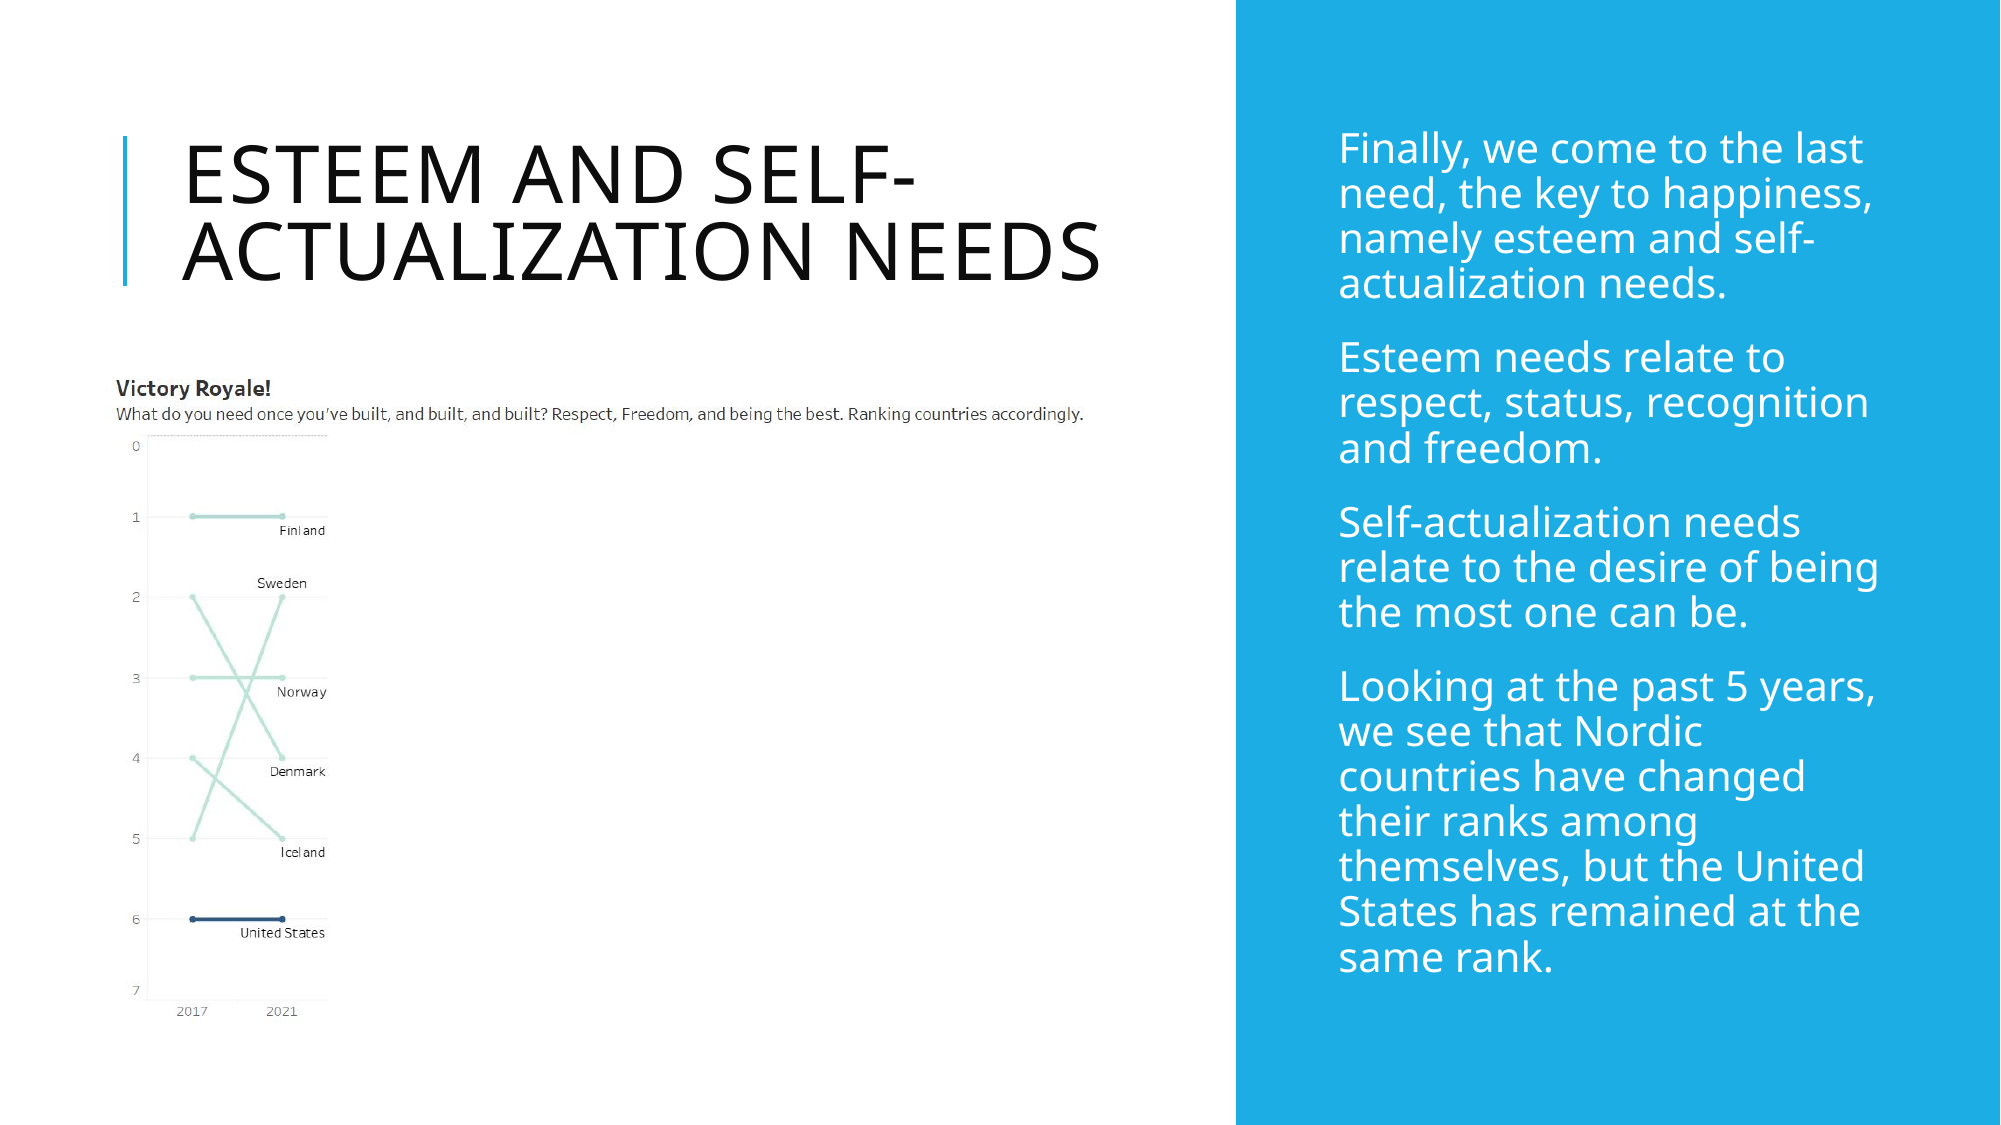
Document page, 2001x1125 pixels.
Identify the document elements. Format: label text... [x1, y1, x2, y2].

list Finally, we come to the last need, the key to happiness, namely esteem and self-actualization needs. Esteem needs relate to respect, status, recognition and freedom. Self-actualization needs relate to the desire of being the most one can be. Looking at the past 5 years, we see that Nordic countries have changed their ranks among themselves, but the United States has remained at the same rank. [1315, 96, 1895, 1013]
text_box [1235, 0, 2000, 1125]
title Esteem and Self-Actualization Needs [168, 96, 1131, 342]
picture [105, 364, 1160, 1030]
